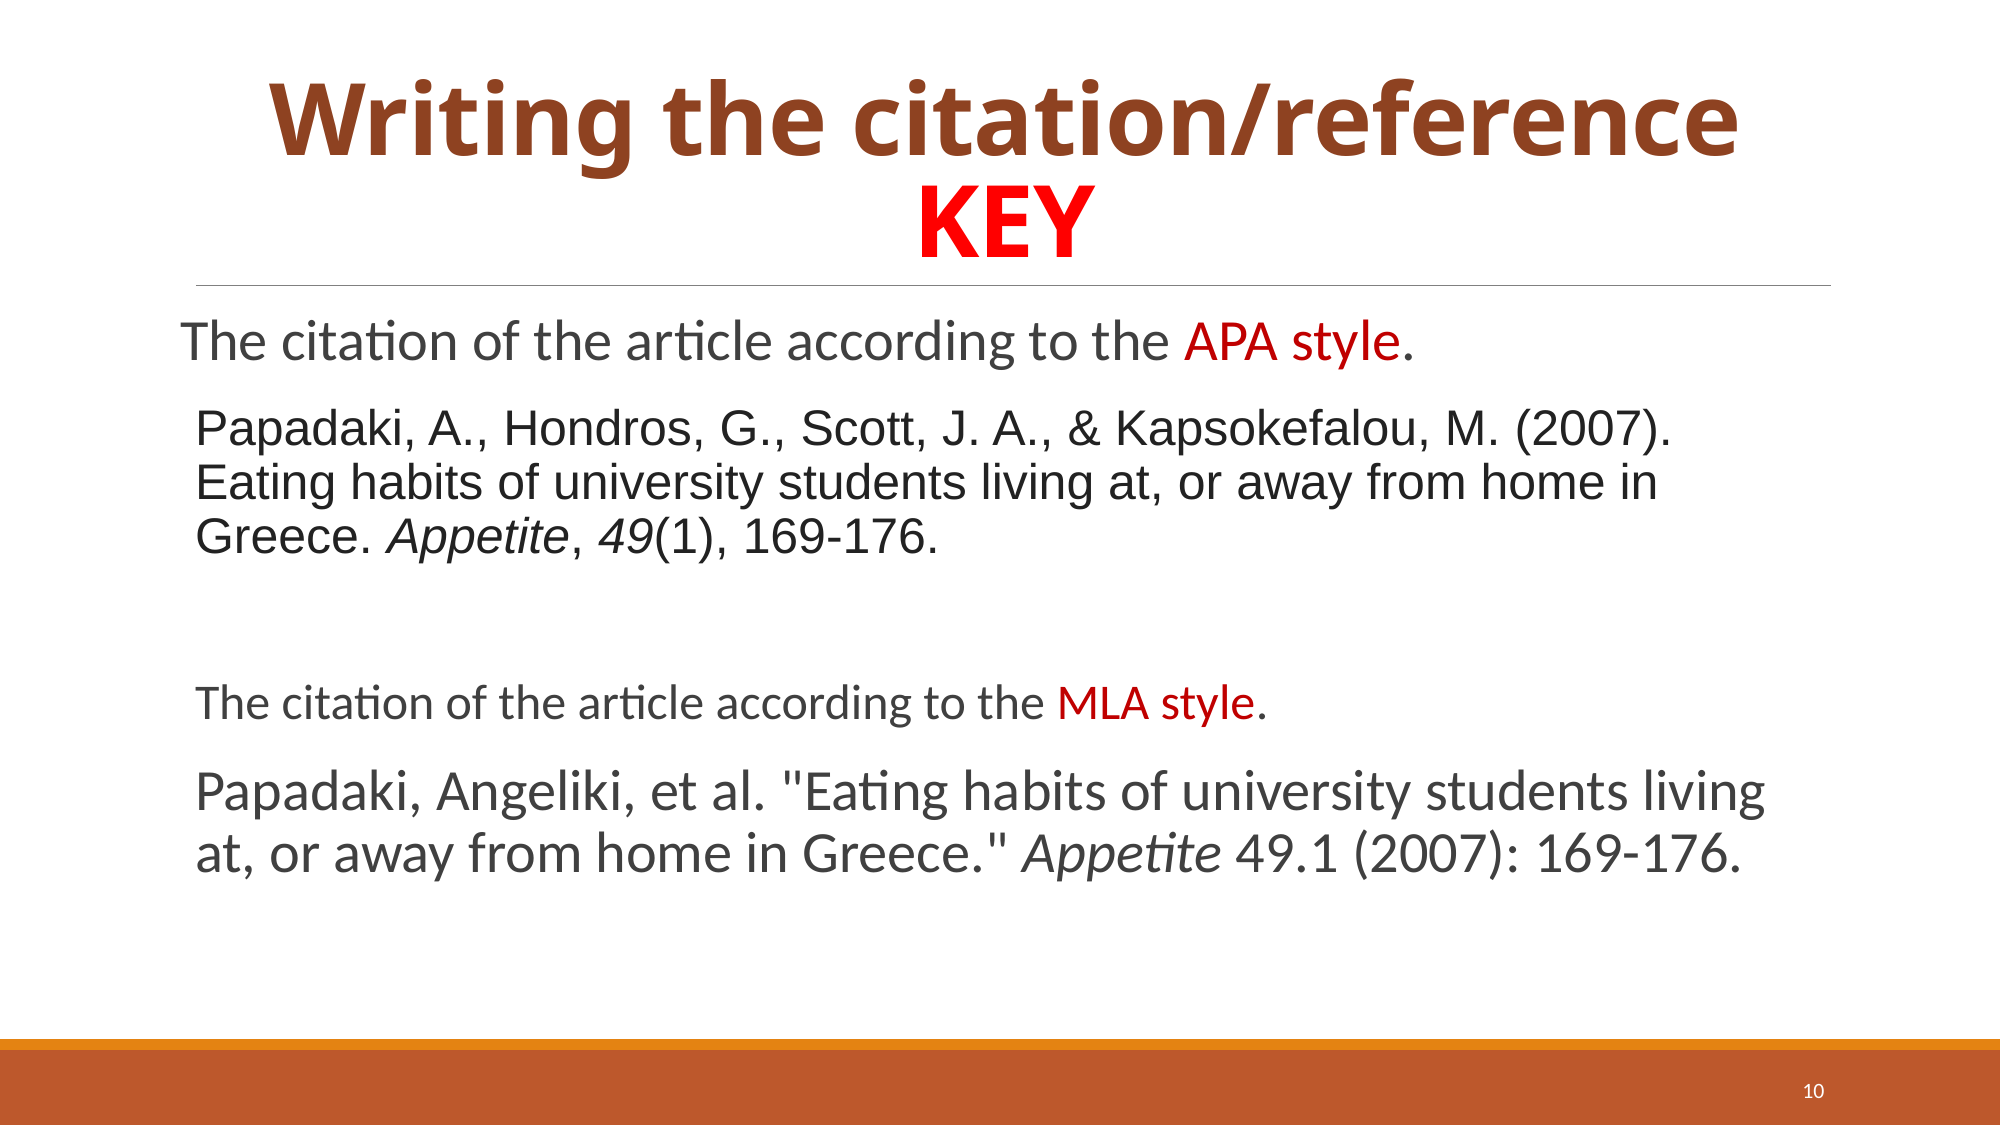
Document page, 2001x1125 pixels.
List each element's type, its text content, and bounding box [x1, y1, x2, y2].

slide_number 10 [1624, 1059, 1840, 1120]
title Writing the citation/reference KEY [180, 47, 1830, 285]
list The citation of the article according to the APA style. Papadaki, A., Hondros, G., Scott, J. A., & Kapsokefalou, M. (2007). Eating habits of university students living at, or away from home in Greece. Appetite, 49(1), 169-176. The citation of the article according to the MLA style. Papadaki, Angeliki, et al. "Eating habits of university students living at, or away from home in Greece." Appetite 49.1 (2007): 169-176. [180, 302, 1830, 963]
